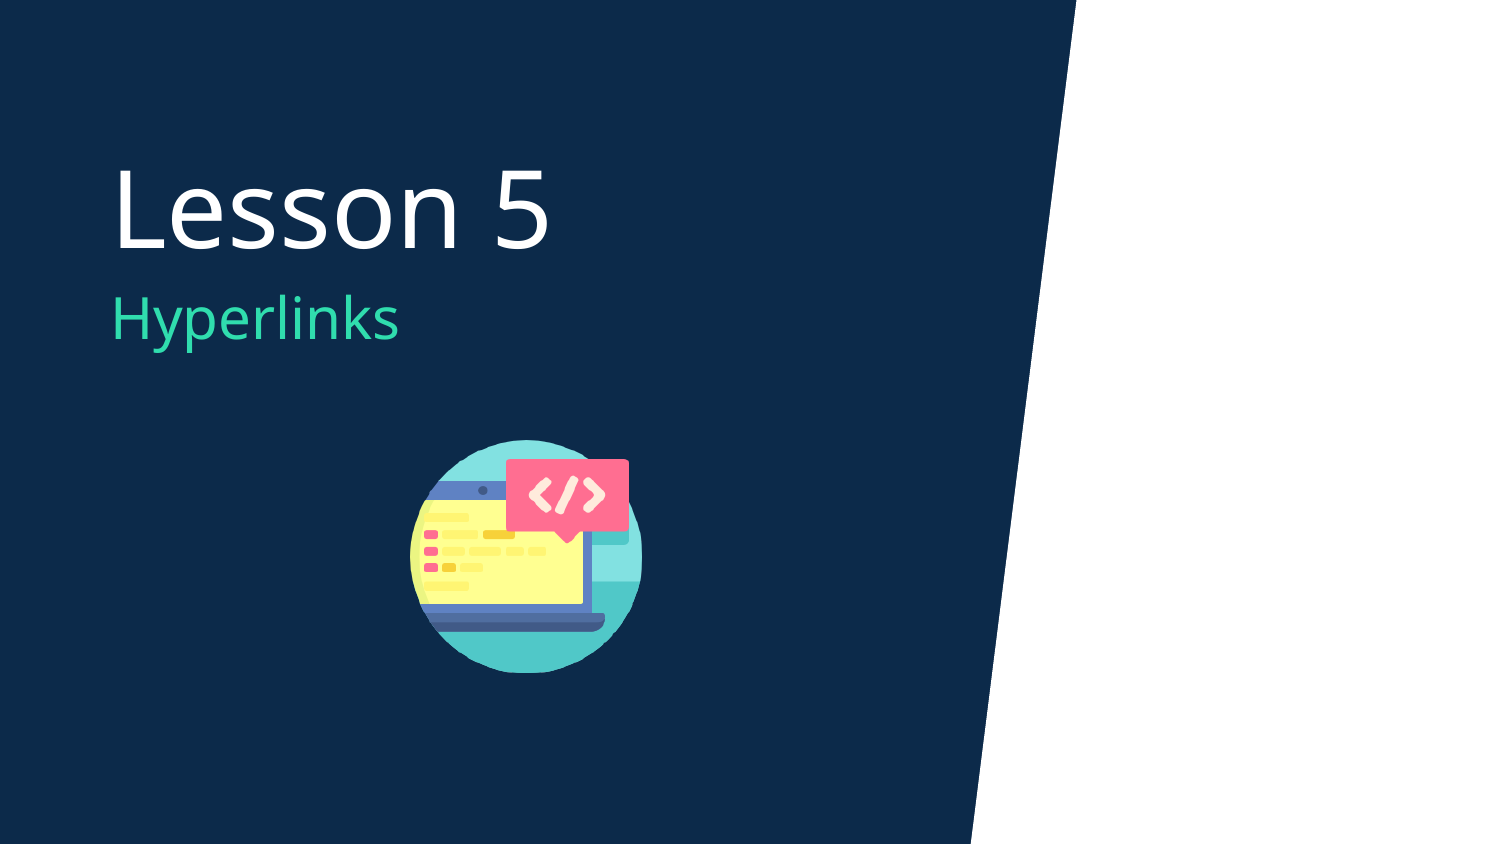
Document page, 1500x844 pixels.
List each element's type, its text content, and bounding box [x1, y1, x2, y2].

title Lesson 5 [94, 122, 859, 265]
picture [409, 440, 642, 673]
subtitle Hyperlinks [94, 265, 882, 472]
